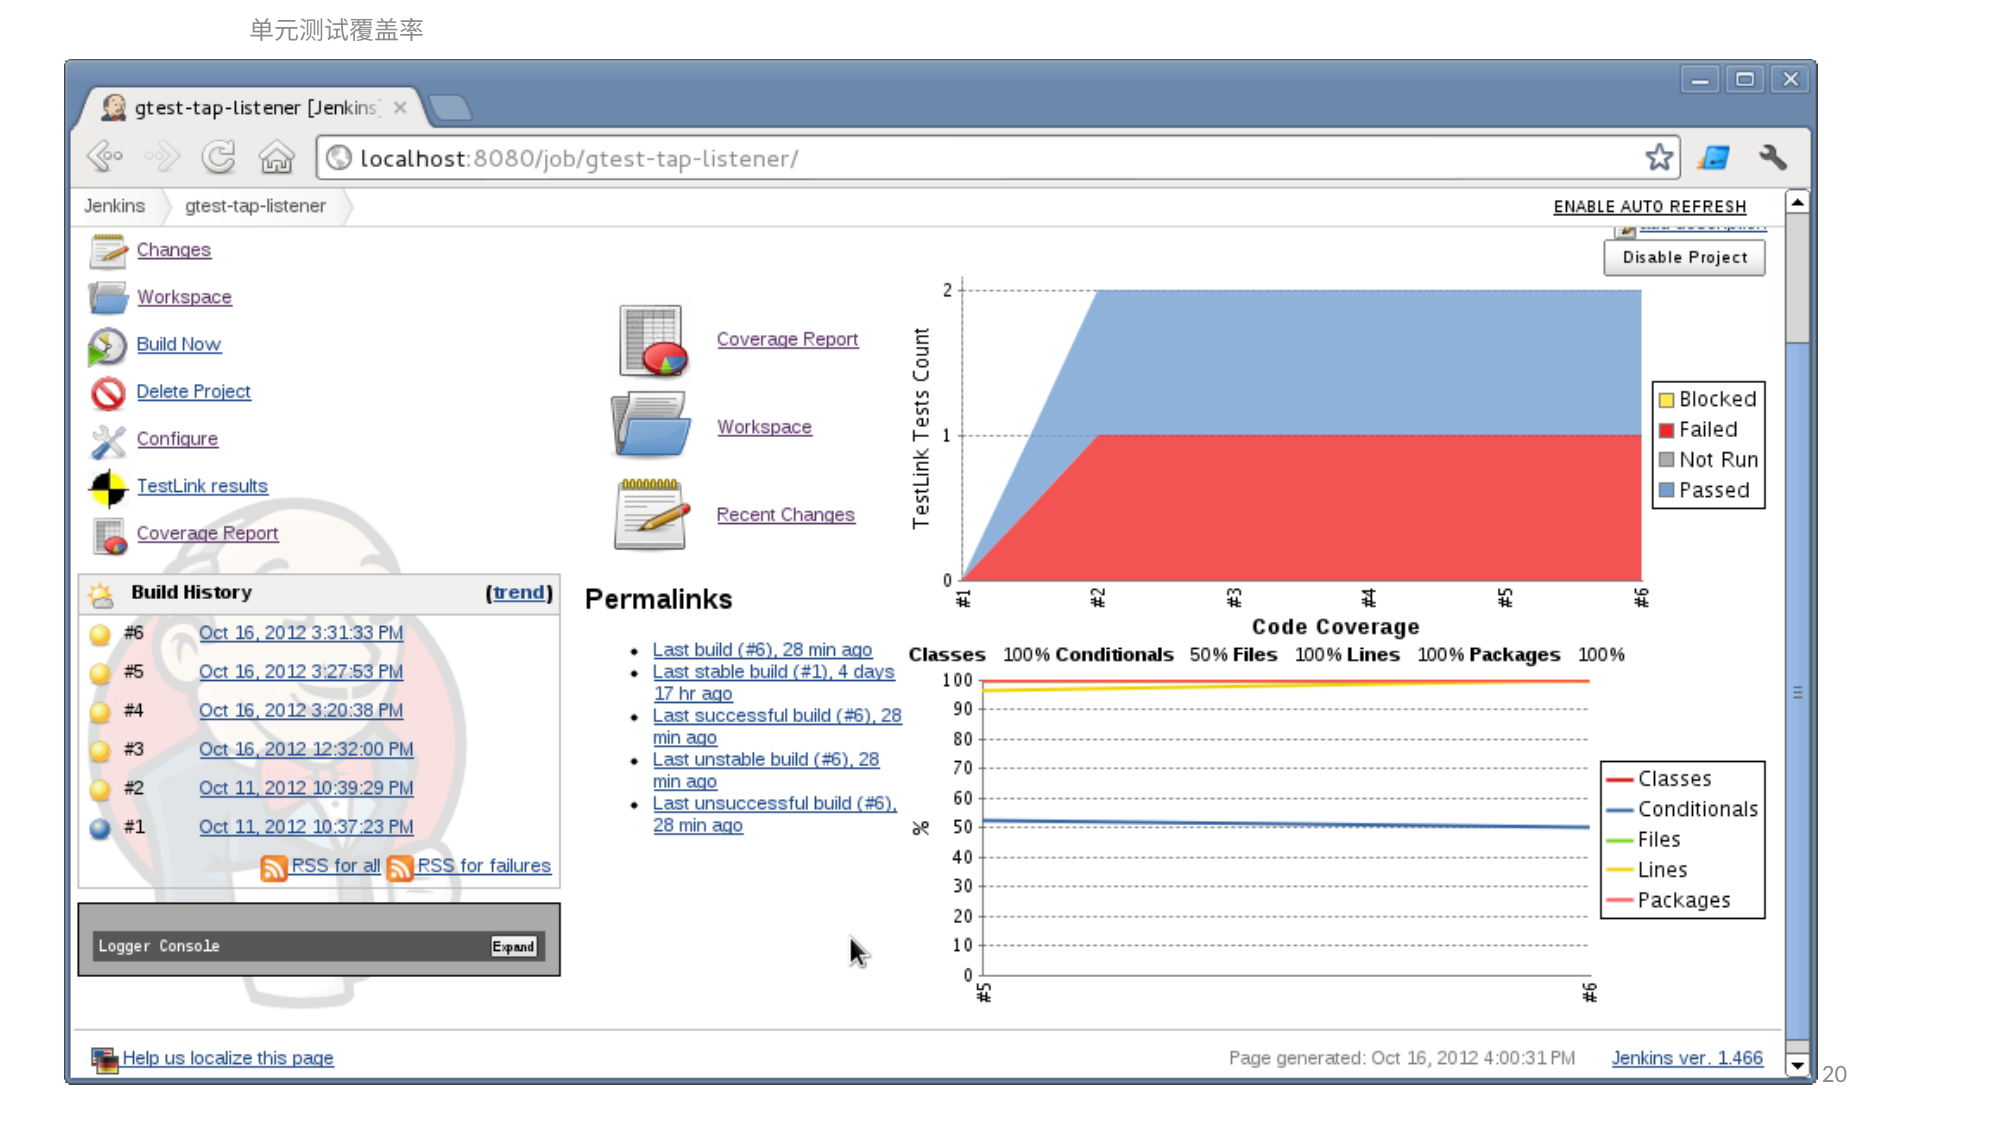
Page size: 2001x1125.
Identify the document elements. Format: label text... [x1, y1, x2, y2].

picture [63, 59, 1818, 1085]
slide_number 20 [1412, 1042, 1863, 1103]
footer 单元测试覆盖率 [0, 0, 675, 60]
